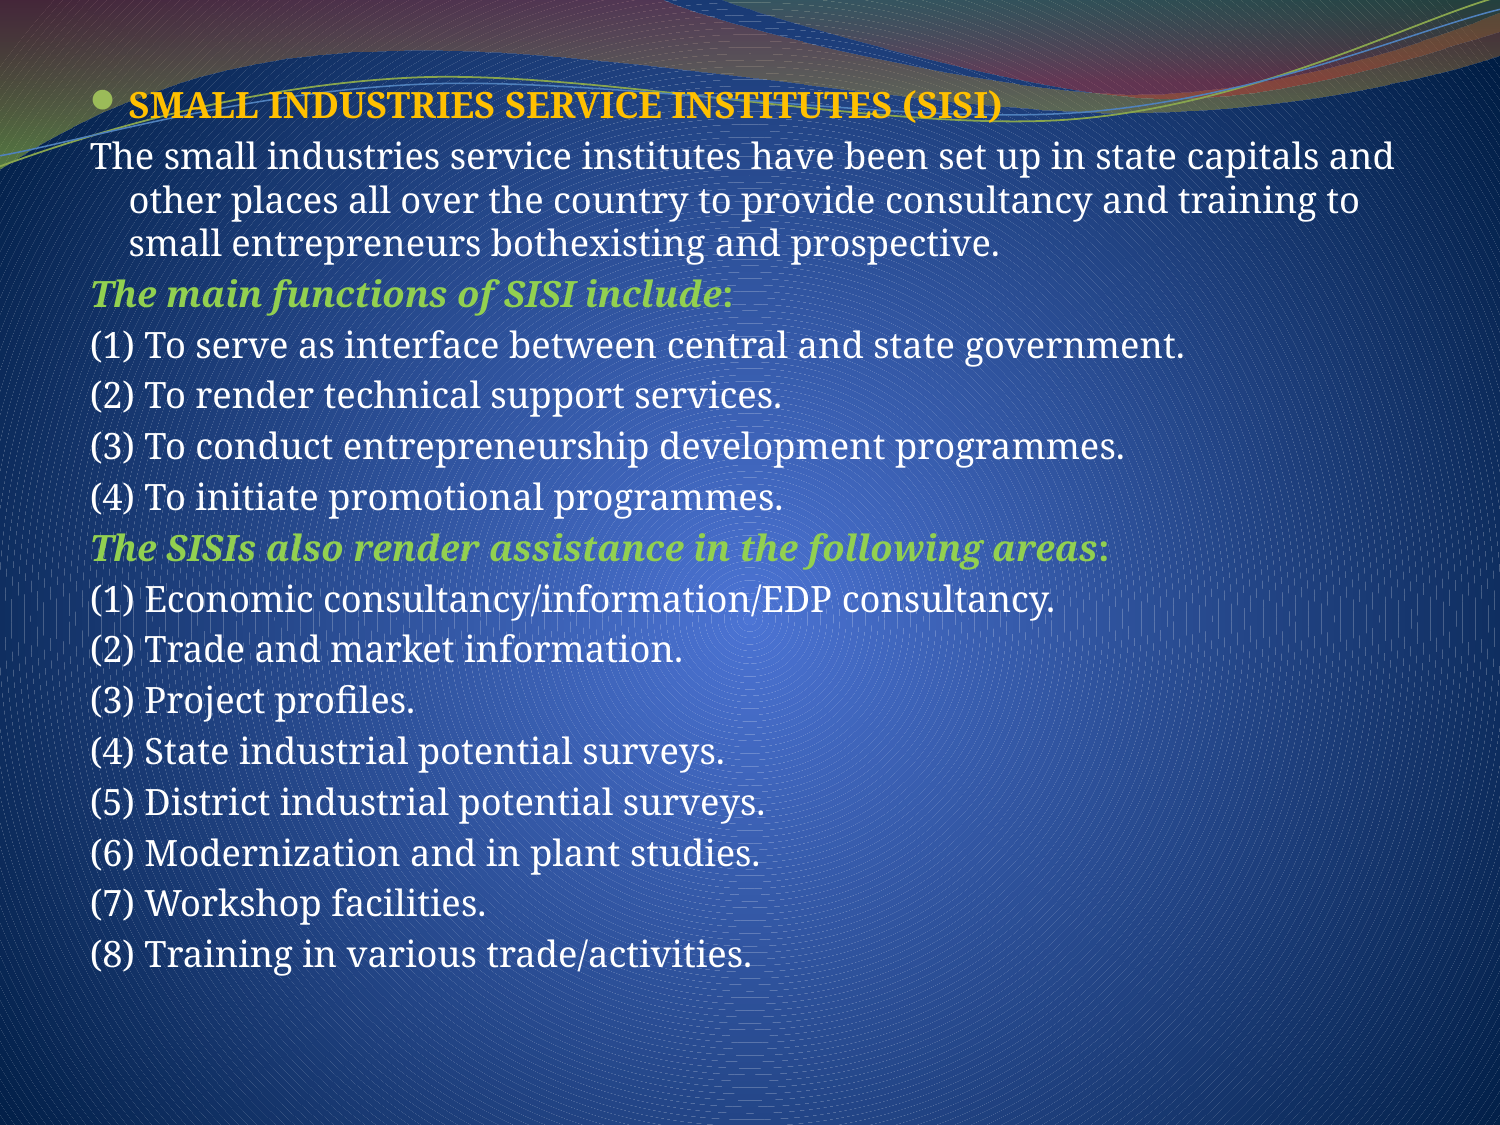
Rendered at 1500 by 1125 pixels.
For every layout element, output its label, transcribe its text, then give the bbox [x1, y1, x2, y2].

list SMALL INDUSTRIES SERVICE INSTITUTES (SISI) The small industries service institutes have been set up in state capitals and other places all over the country to provide consultancy and training to small entrepreneurs bothexisting and prospective. The main functions of SISI include: (1) To serve as interface between central and state government. (2) To render technical support services. (3) To conduct entrepreneurship development programmes. (4) To initiate promotional programmes. The SISIs also render assistance in the following areas: (1) Economic consultancy/information/EDP consultancy. (2) Trade and market information. (3) Project profiles. (4) State industrial potential surveys. (5) District industrial potential surveys. (6) Modernization and in plant studies. (7) Workshop facilities. (8) Training in various trade/activities. [75, 75, 1425, 1038]
